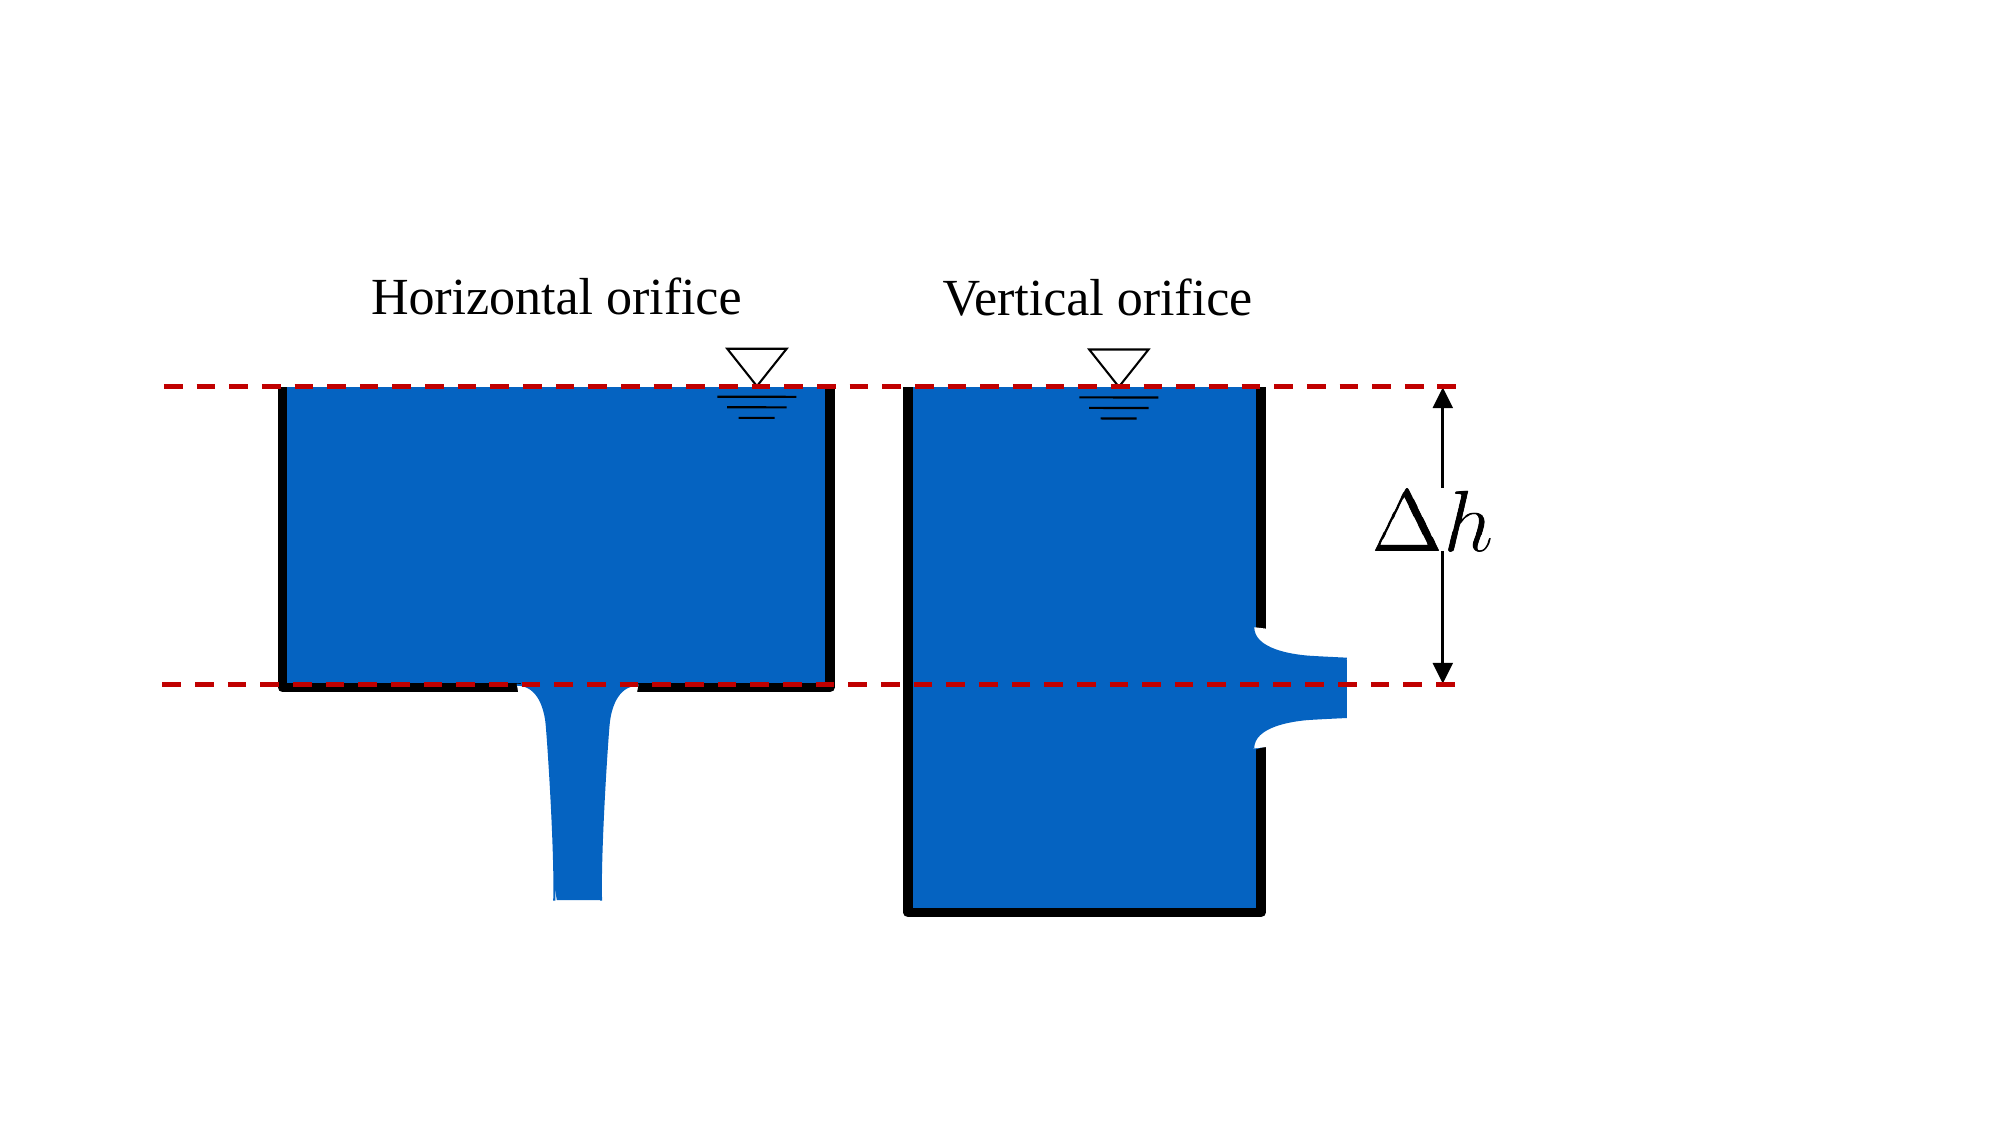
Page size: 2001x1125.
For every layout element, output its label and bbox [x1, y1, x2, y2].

picture [1374, 488, 1491, 552]
text_box [162, 255, 1579, 913]
